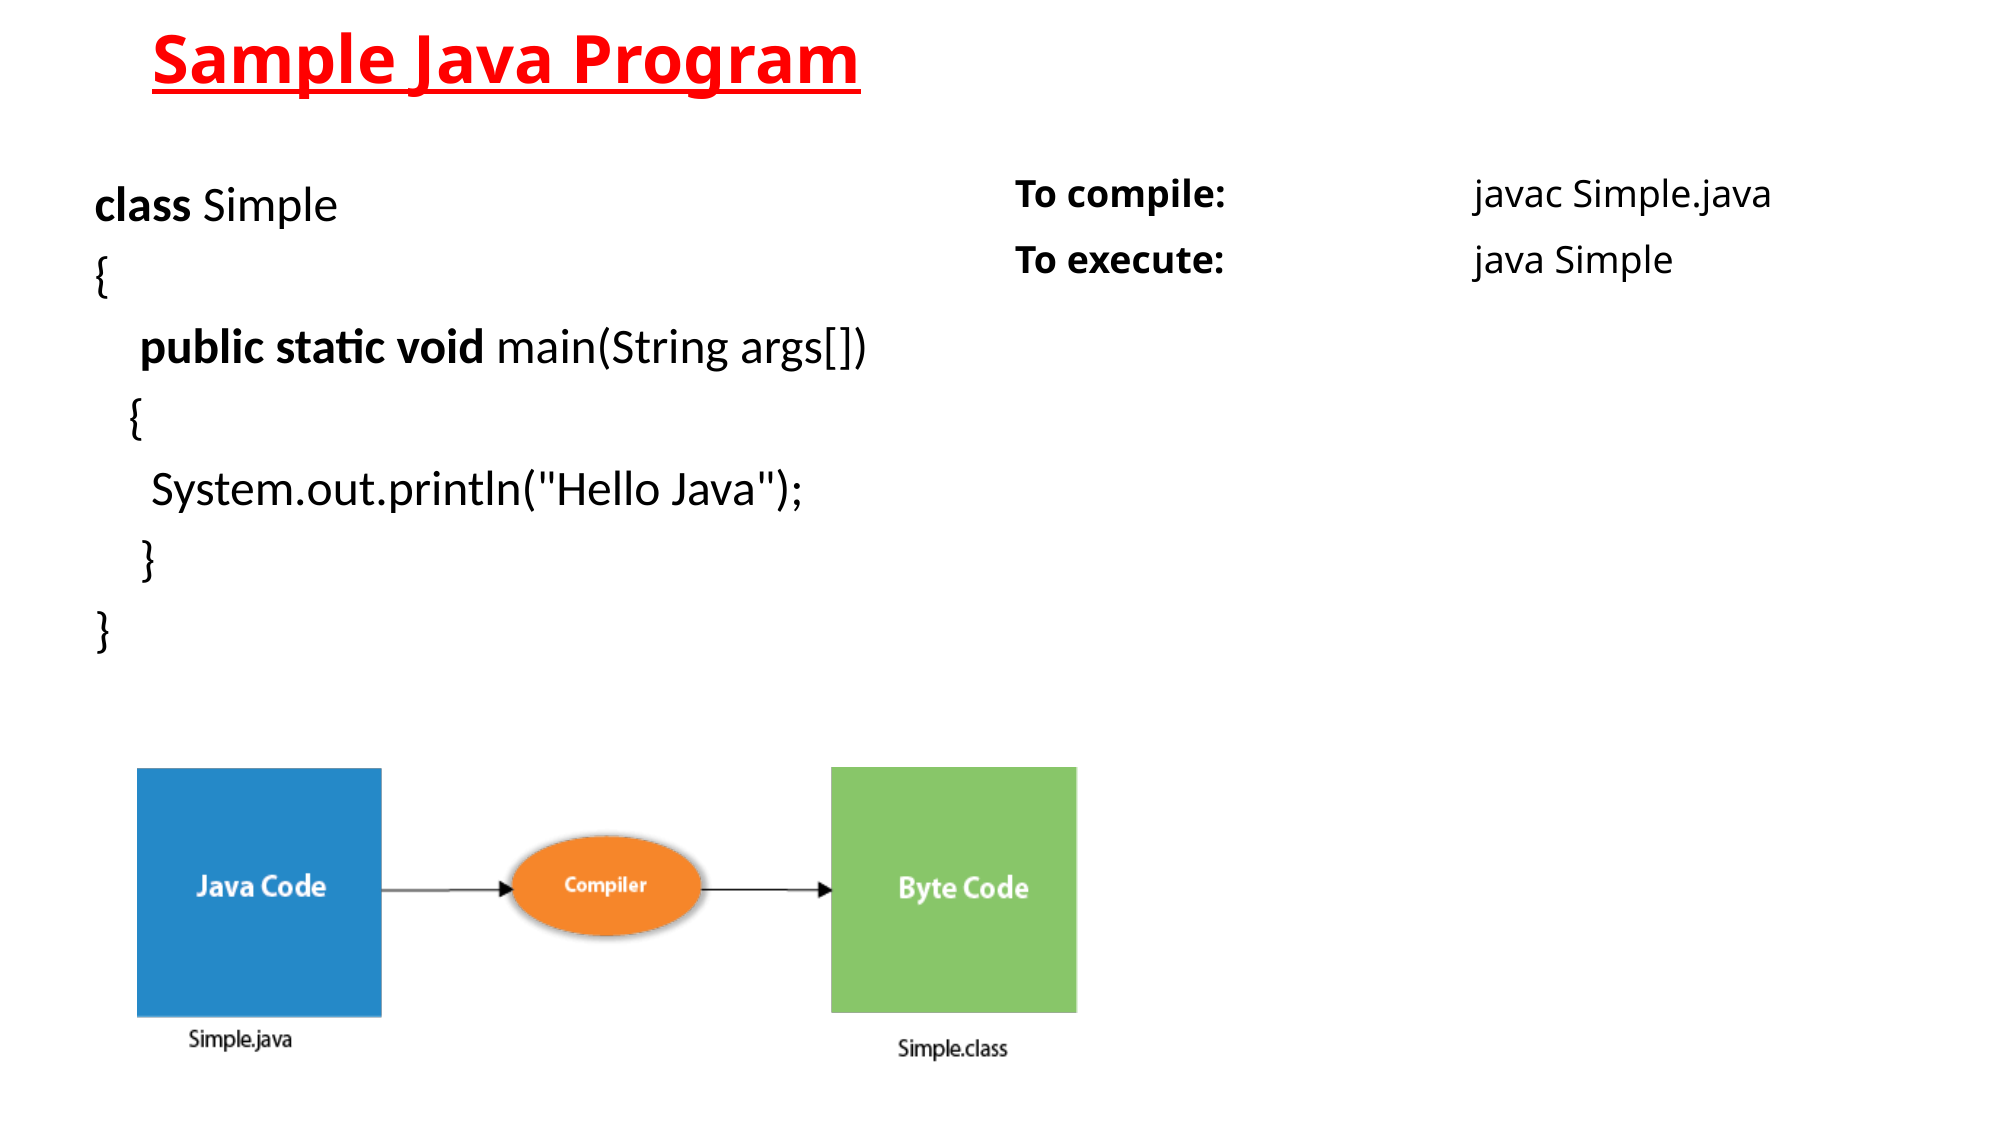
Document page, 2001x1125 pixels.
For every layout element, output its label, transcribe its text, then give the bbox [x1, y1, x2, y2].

table_cell java Simple [1459, 226, 1918, 292]
picture [137, 767, 1078, 1063]
table_cell To execute: [1000, 226, 1459, 292]
table_header To compile: [1000, 160, 1459, 226]
table_header javac Simple.java [1459, 160, 1918, 226]
list class Simple { public static void main(String args[]) { System.out.println("Hello Java"); } } [79, 170, 892, 675]
title Sample Java Program [137, 23, 1863, 101]
